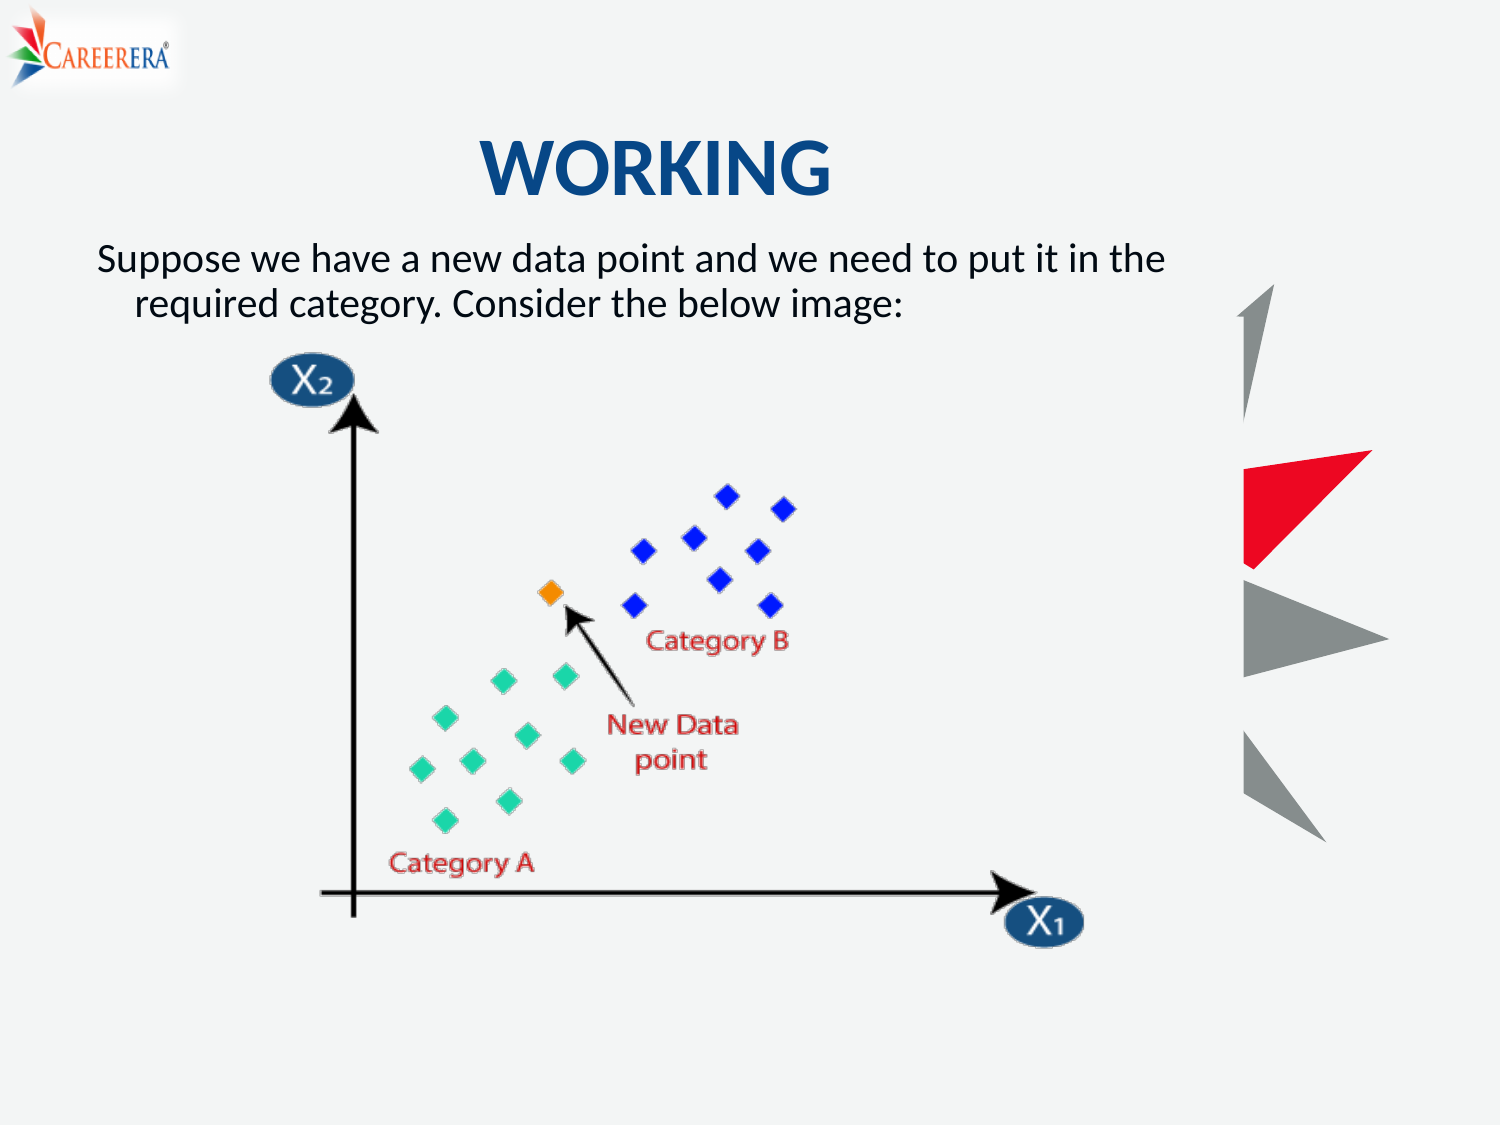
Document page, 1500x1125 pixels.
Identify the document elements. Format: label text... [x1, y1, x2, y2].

title WORKING [99, 59, 1213, 278]
picture [0, 0, 196, 108]
list Suppose we have a new data point and we need to put it in the required category. Consider the below image: [82, 222, 1195, 340]
picture [245, 339, 1110, 950]
